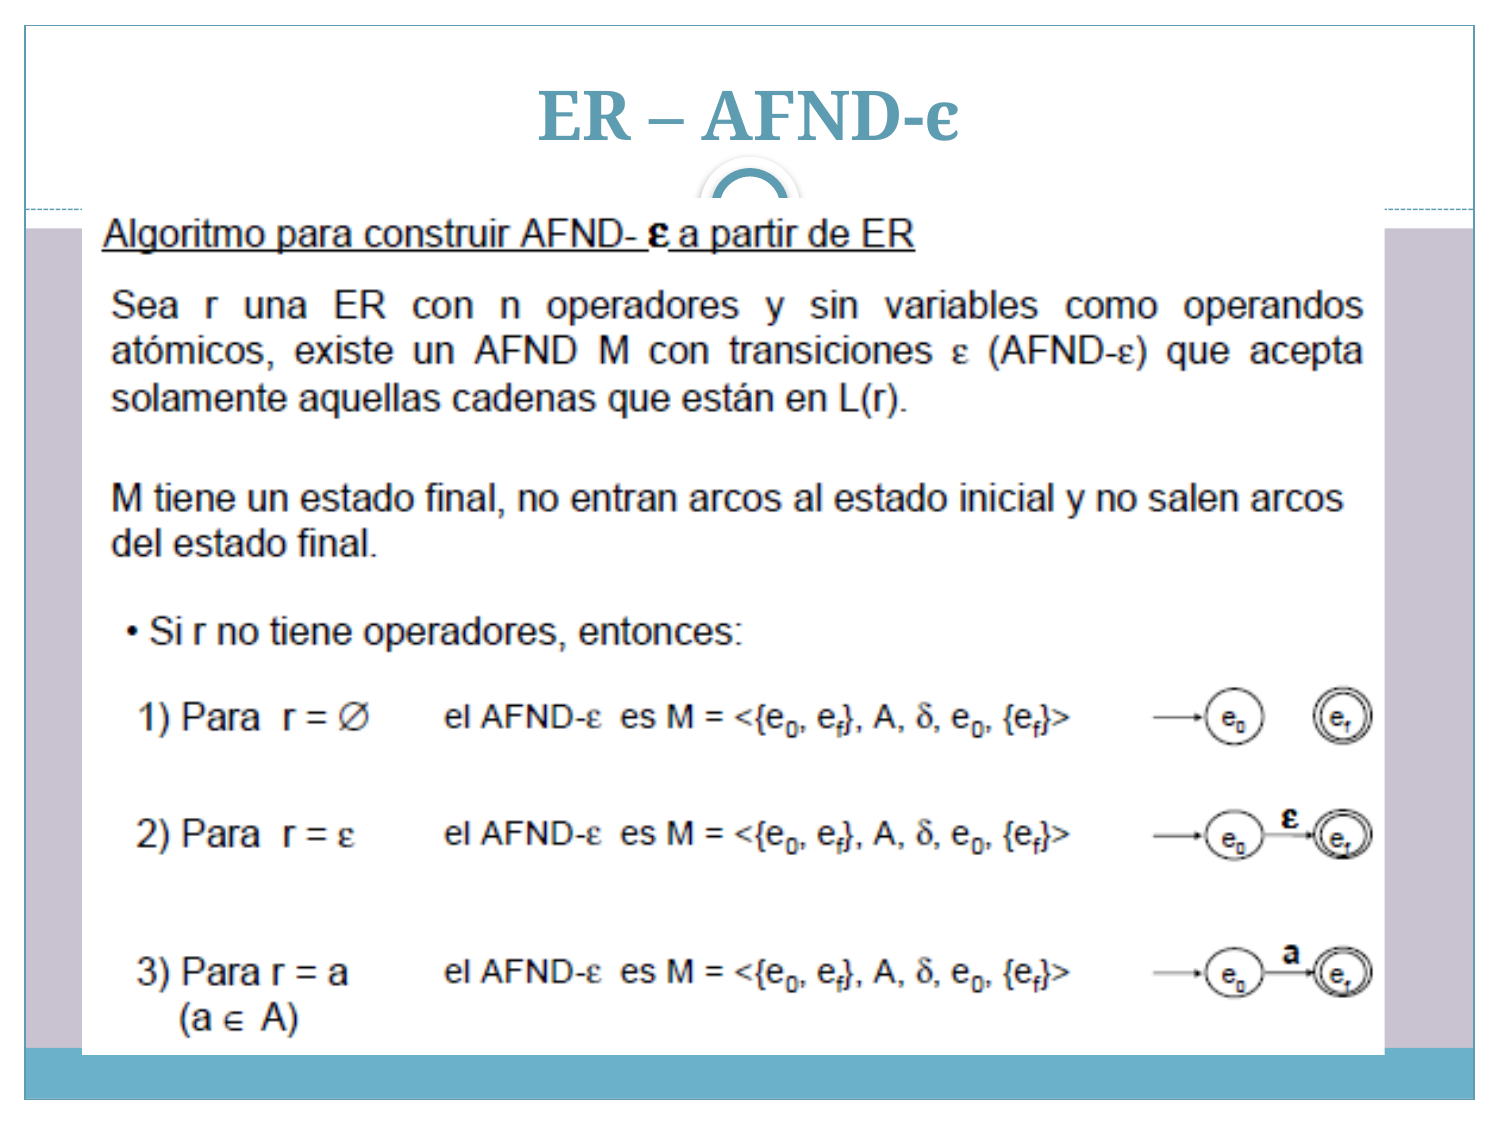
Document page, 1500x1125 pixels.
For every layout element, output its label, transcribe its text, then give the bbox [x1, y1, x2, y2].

title ER – AFND-є [49, 37, 1450, 162]
picture [81, 197, 1385, 1055]
